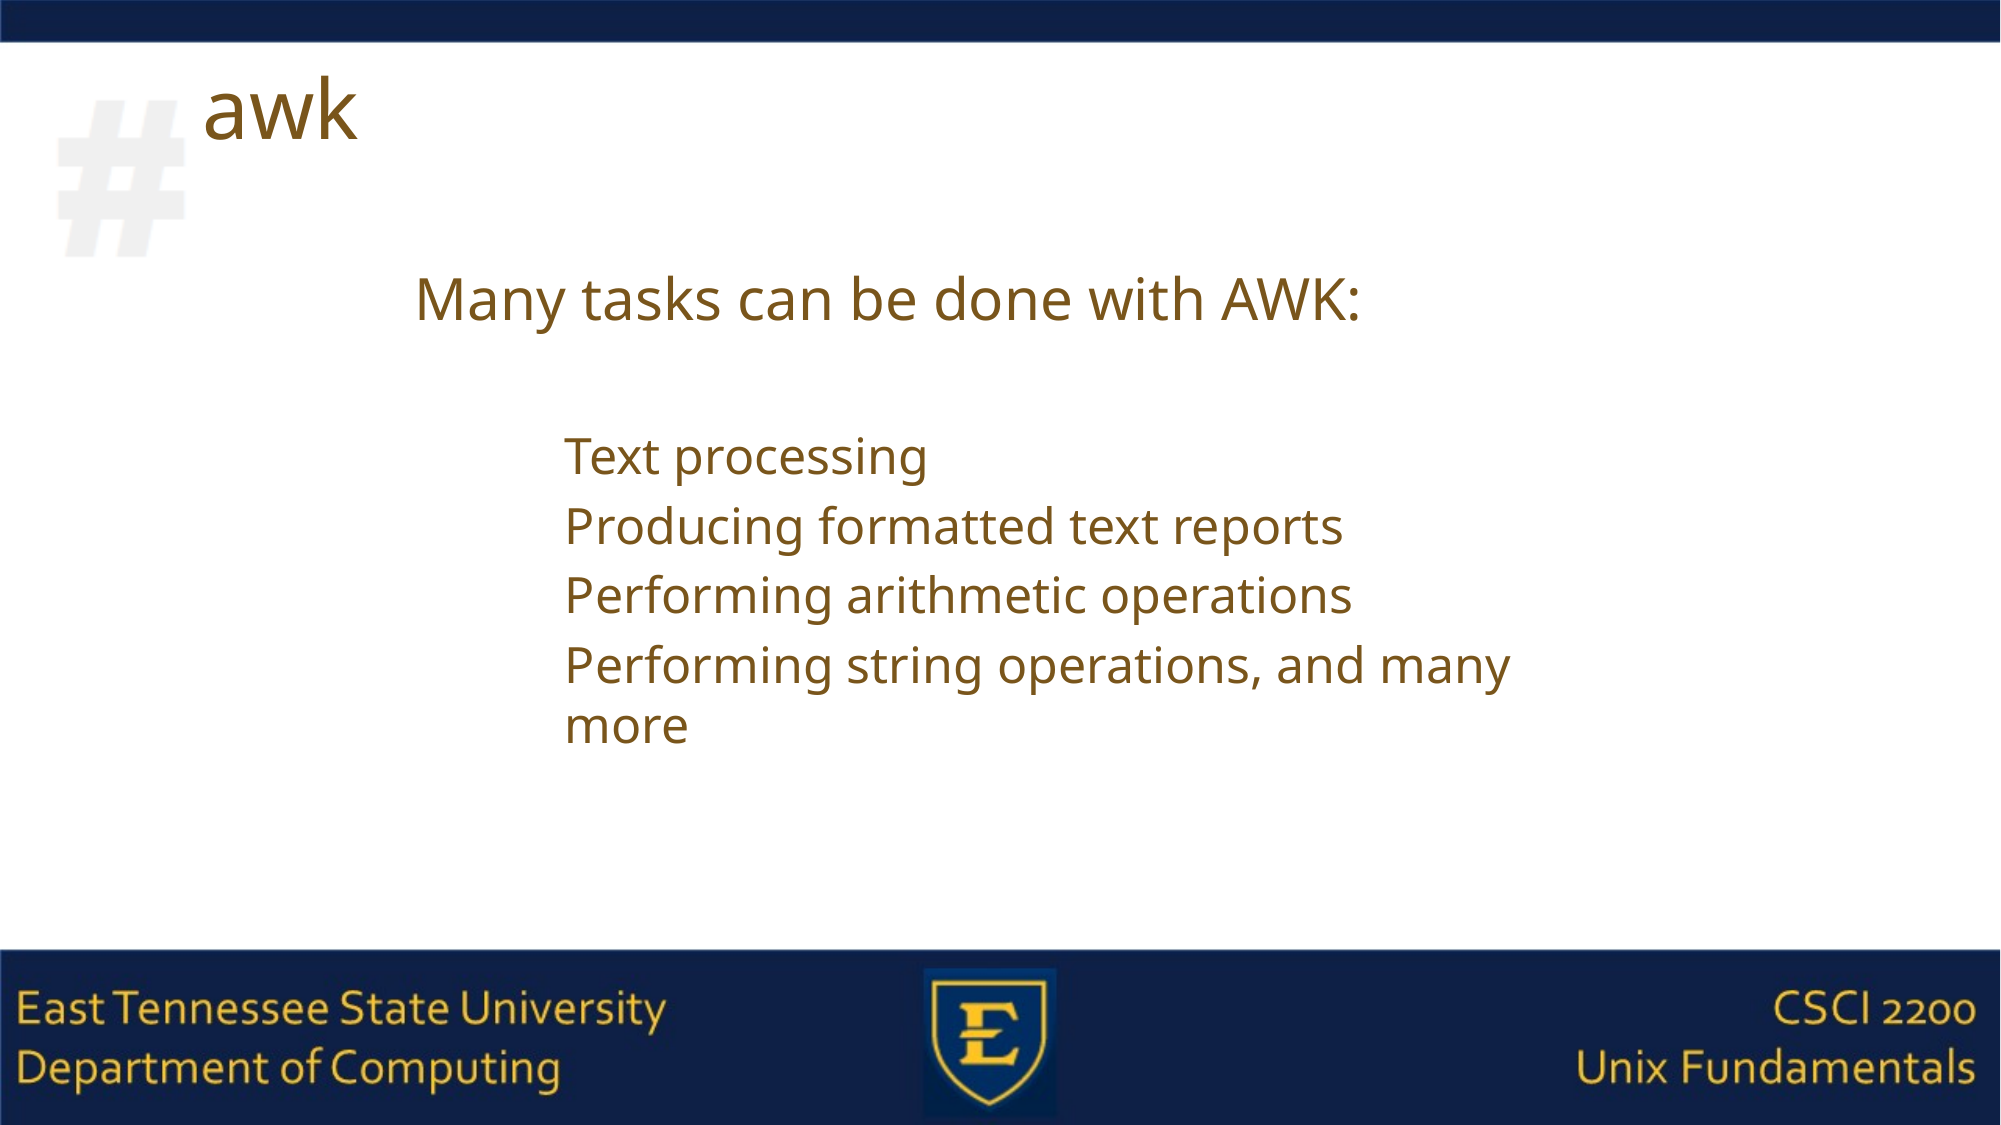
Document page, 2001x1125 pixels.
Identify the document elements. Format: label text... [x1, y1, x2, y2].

picture [0, 0, 2001, 1125]
title awk [187, 41, 1538, 172]
list Many tasks can be done with AWK: Text processing Producing formatted text reports Performing arithmetic operations Performing string operations, and many more [399, 254, 1600, 918]
